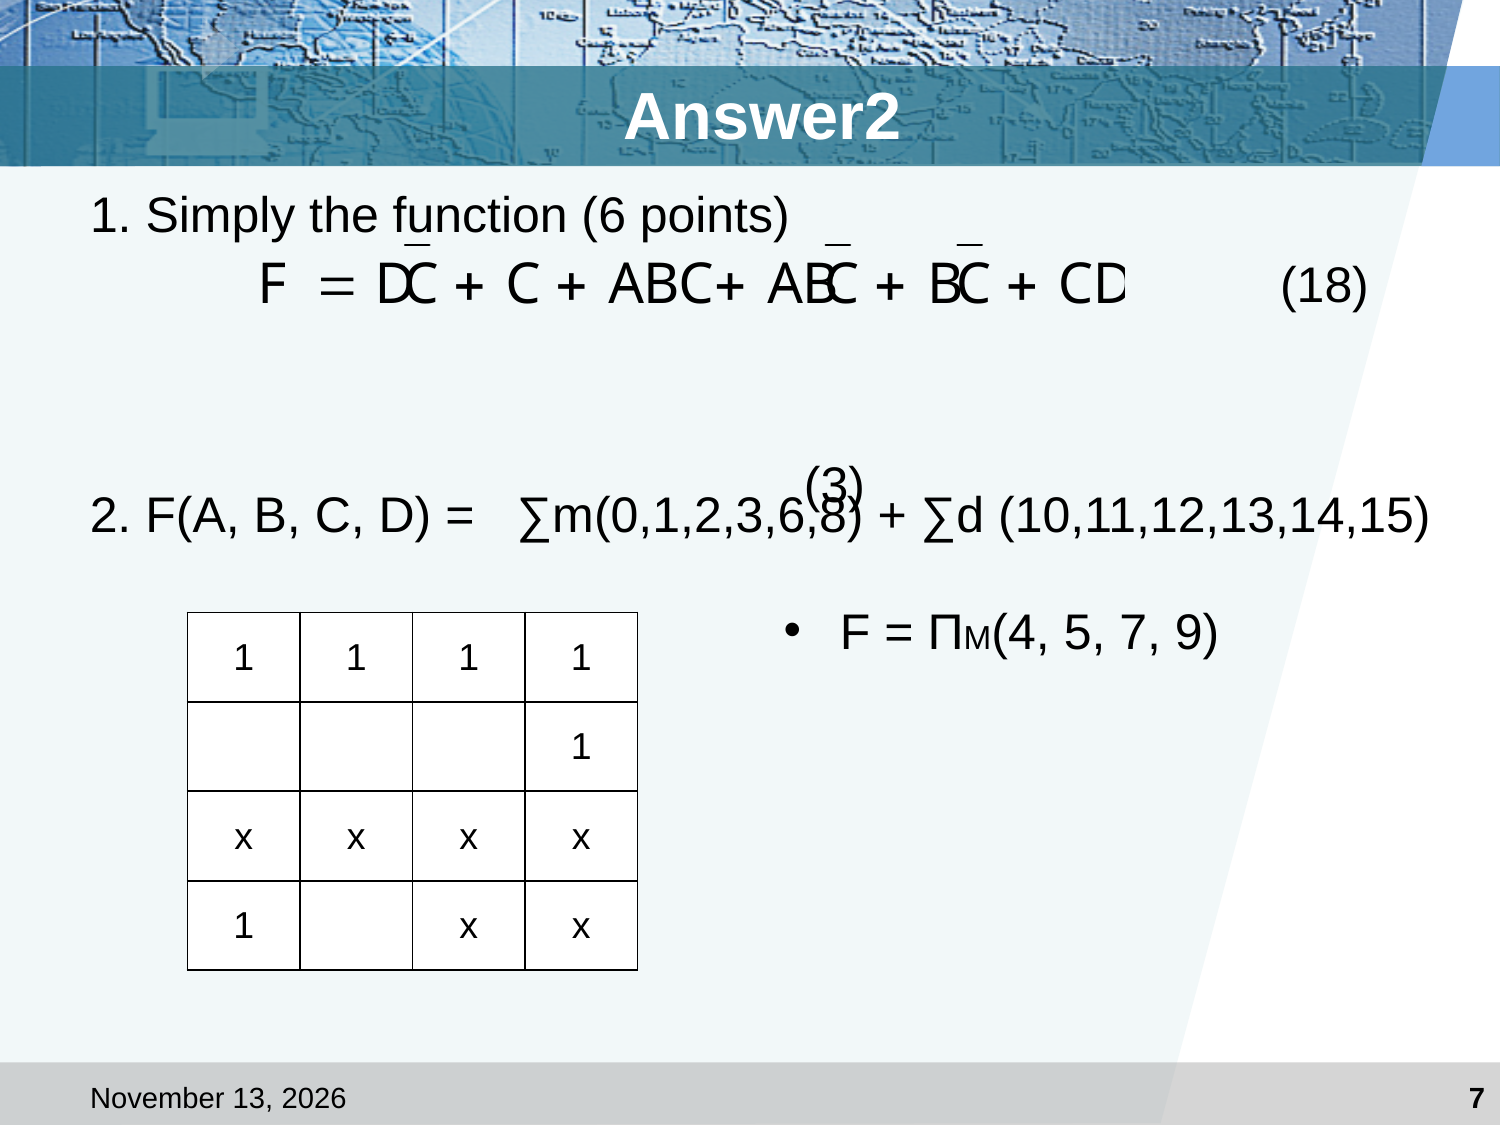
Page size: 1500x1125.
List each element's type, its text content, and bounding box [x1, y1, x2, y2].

table_cell x [526, 792, 637, 880]
table_header 1 [413, 613, 524, 701]
table_cell 1 [526, 703, 637, 790]
table_cell x [188, 792, 299, 880]
slide_number 7 [1149, 1072, 1500, 1125]
table_header 1 [301, 613, 412, 701]
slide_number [75, 1072, 425, 1125]
table_cell x [413, 882, 524, 969]
table_cell [188, 703, 299, 790]
table_cell x [526, 882, 637, 969]
table_cell [301, 703, 412, 790]
table_header 1 [188, 613, 299, 701]
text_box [249, 232, 1126, 313]
table_header 1 [526, 613, 637, 701]
table_cell x [301, 792, 412, 880]
text_box 2. F(A, B, C, D) = ∑m(0,1,2,3,6,8) + ∑d (10,11,12,13,14,15) [75, 474, 1463, 550]
table_cell x [413, 792, 524, 880]
title Answer2 [75, 75, 1450, 150]
picture [2, 0, 1463, 66]
table_cell 1 [188, 882, 299, 969]
table_cell [301, 882, 412, 969]
table_cell [413, 703, 524, 790]
